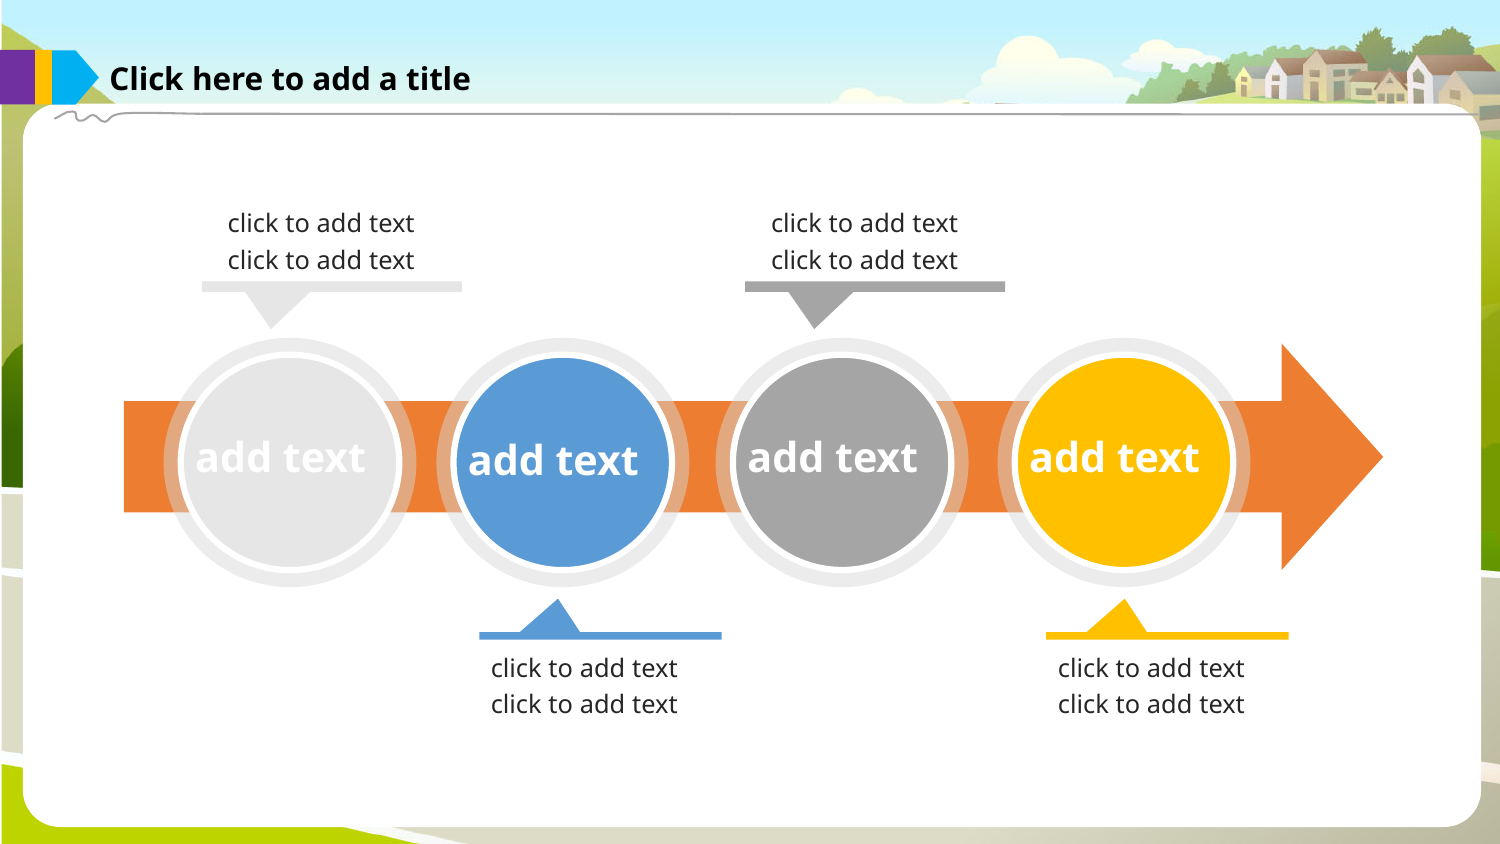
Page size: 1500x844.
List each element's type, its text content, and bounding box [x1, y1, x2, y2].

picture [1, 0, 1500, 844]
text_box click to add text click to add text [212, 193, 455, 282]
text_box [0, 49, 99, 105]
text_box [123, 401, 151, 513]
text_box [432, 337, 703, 588]
text_box click to add text click to add text [475, 638, 718, 727]
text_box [54, 111, 1479, 122]
text_box [744, 280, 1007, 331]
text_box [200, 280, 463, 331]
text_box click to add text click to add text [756, 193, 999, 282]
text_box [985, 337, 1265, 588]
text_box [1045, 597, 1290, 641]
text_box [151, 337, 432, 588]
text_box [478, 597, 723, 641]
text_box click to add text click to add text [1042, 638, 1285, 727]
text_box [1265, 343, 1384, 571]
text_box Click here to add a title [99, 54, 608, 103]
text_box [703, 337, 984, 588]
